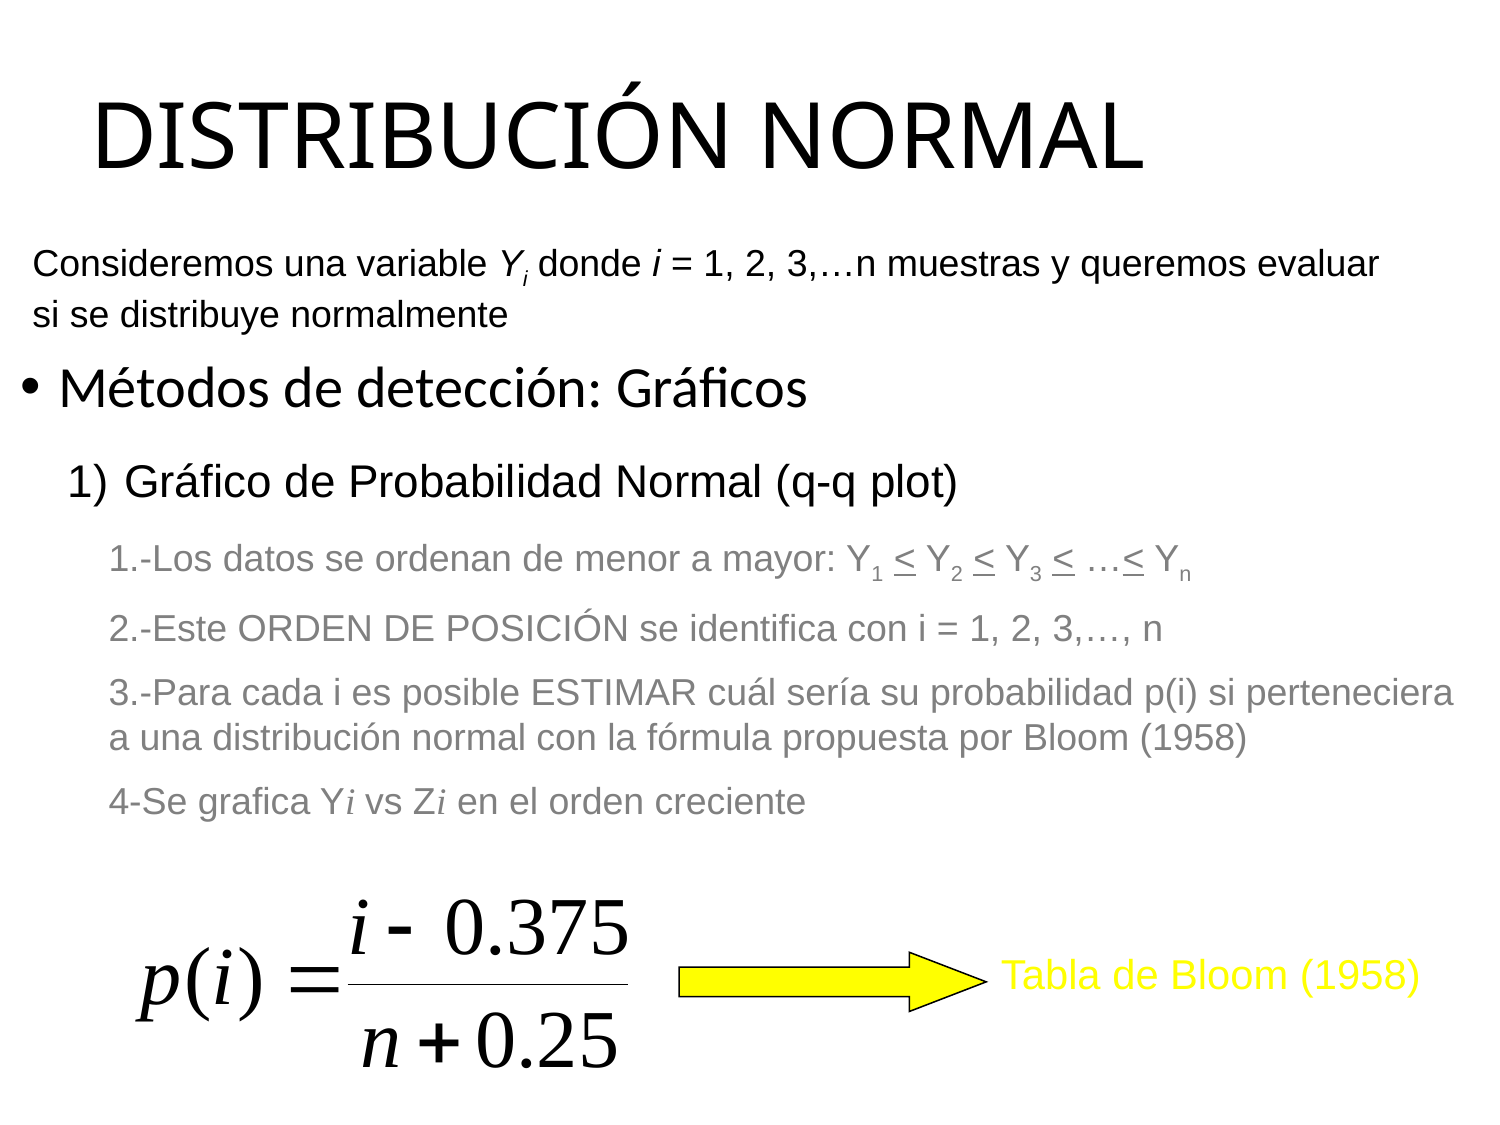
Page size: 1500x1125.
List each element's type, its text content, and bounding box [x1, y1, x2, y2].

text_box [679, 952, 986, 1012]
list Métodos de detección: Gráficos [5, 349, 1199, 445]
text_box Consideremos una variable Yi donde i = 1, 2, 3,…n muestras y queremos evaluar si se distribuye normalmente [17, 231, 1400, 343]
text_box Gráfico de Probabilidad Normal (q-q plot) [53, 444, 1294, 514]
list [123, 881, 637, 1080]
title DISTRIBUCIÓN NORMAL [75, 45, 1425, 233]
text_box Tabla de Bloom (1958) [986, 940, 1500, 1006]
text_box 1.-Los datos se ordenan de menor a mayor: Y1 < Y2 < Y3 < …< Yn 2.-Este ORDEN DE POSICIÓN se identifica con i = 1, 2, 3,…, n 3.-Para cada i es posible ESTIMAR cuál sería su probabilidad p(i) si perteneciera a una distribución normal con la fórmula propuesta por Bloom (1958) 4-Se grafica Yi vs Zi en el orden creciente [93, 527, 1500, 830]
